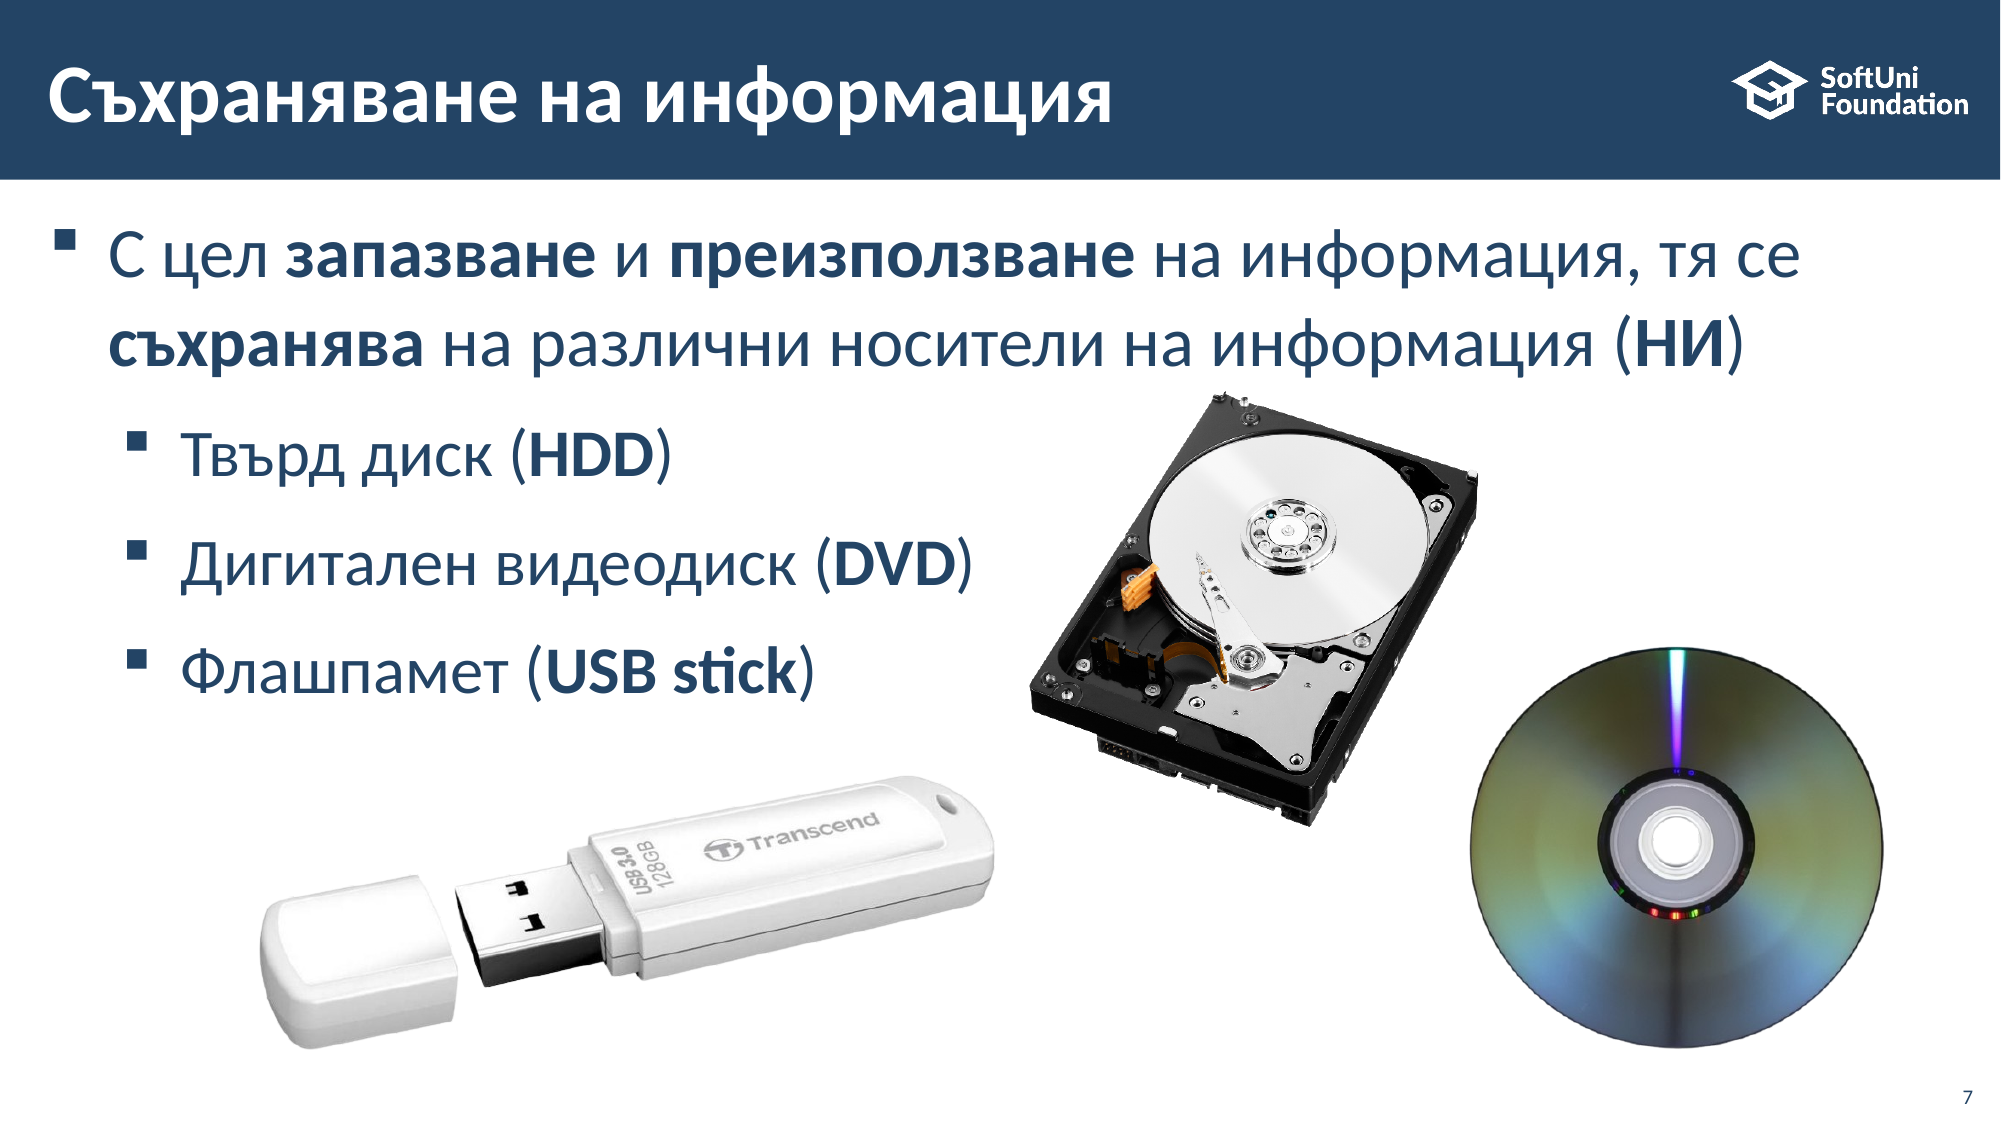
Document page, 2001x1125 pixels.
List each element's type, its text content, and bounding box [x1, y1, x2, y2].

picture [1012, 376, 1893, 1057]
list С цел запазване и преизползване на информация, тя се съхранява на различни носители на информация (НИ) Твърд диск (HDD) Дигитален видеодиск (DVD) Флашпамет (USB stick) [31, 196, 1970, 1104]
title Съхраняване на информация [31, 16, 1716, 162]
picture [256, 772, 995, 1056]
picture [1731, 60, 1968, 120]
slide_number 7 [1927, 1067, 1989, 1117]
